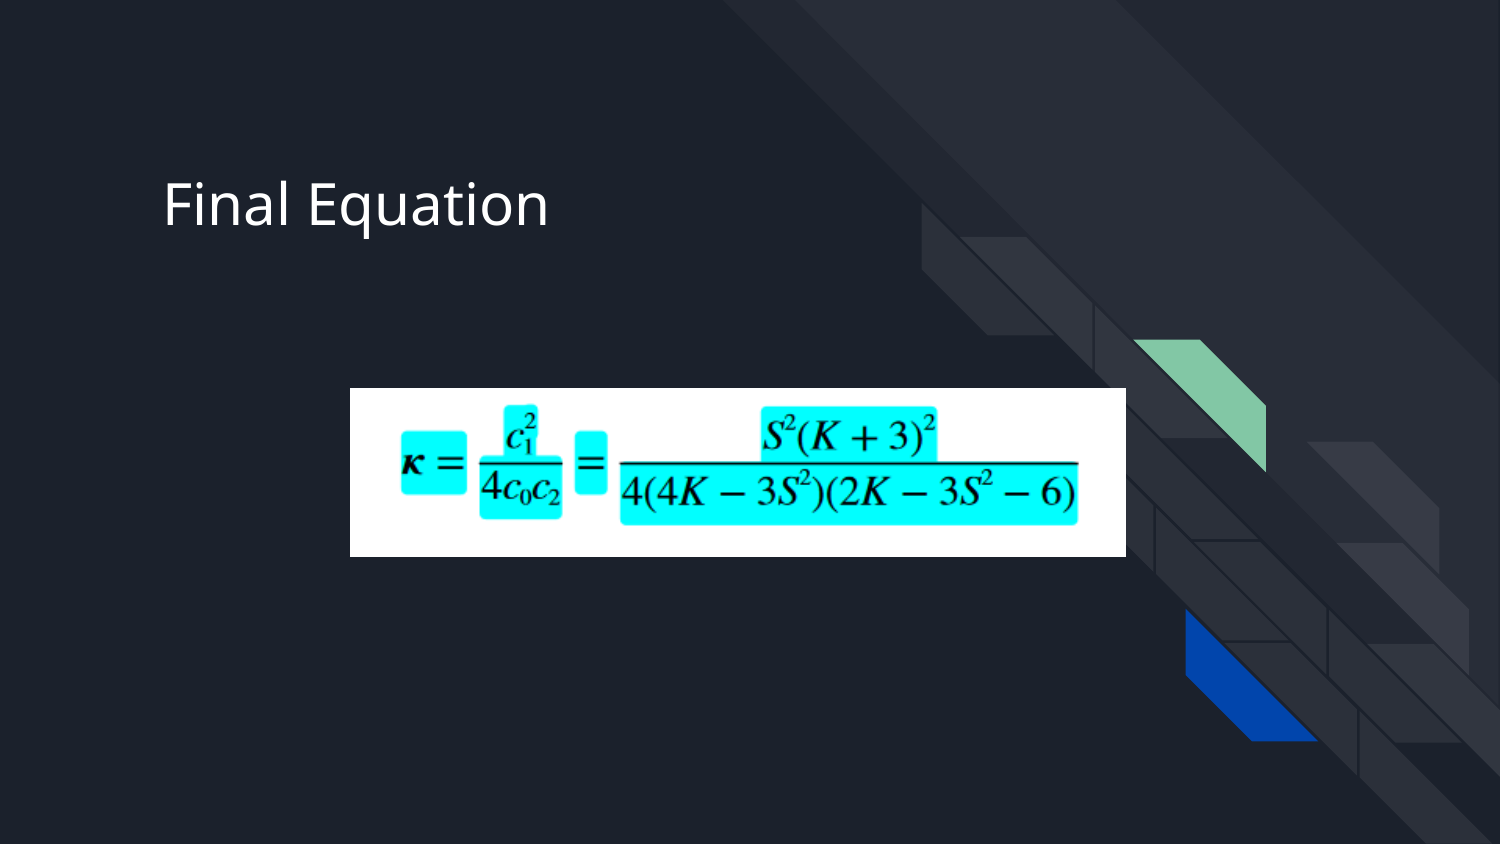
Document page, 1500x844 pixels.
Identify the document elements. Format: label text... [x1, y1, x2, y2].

picture [350, 387, 1126, 558]
title Final Equation [147, 108, 900, 297]
